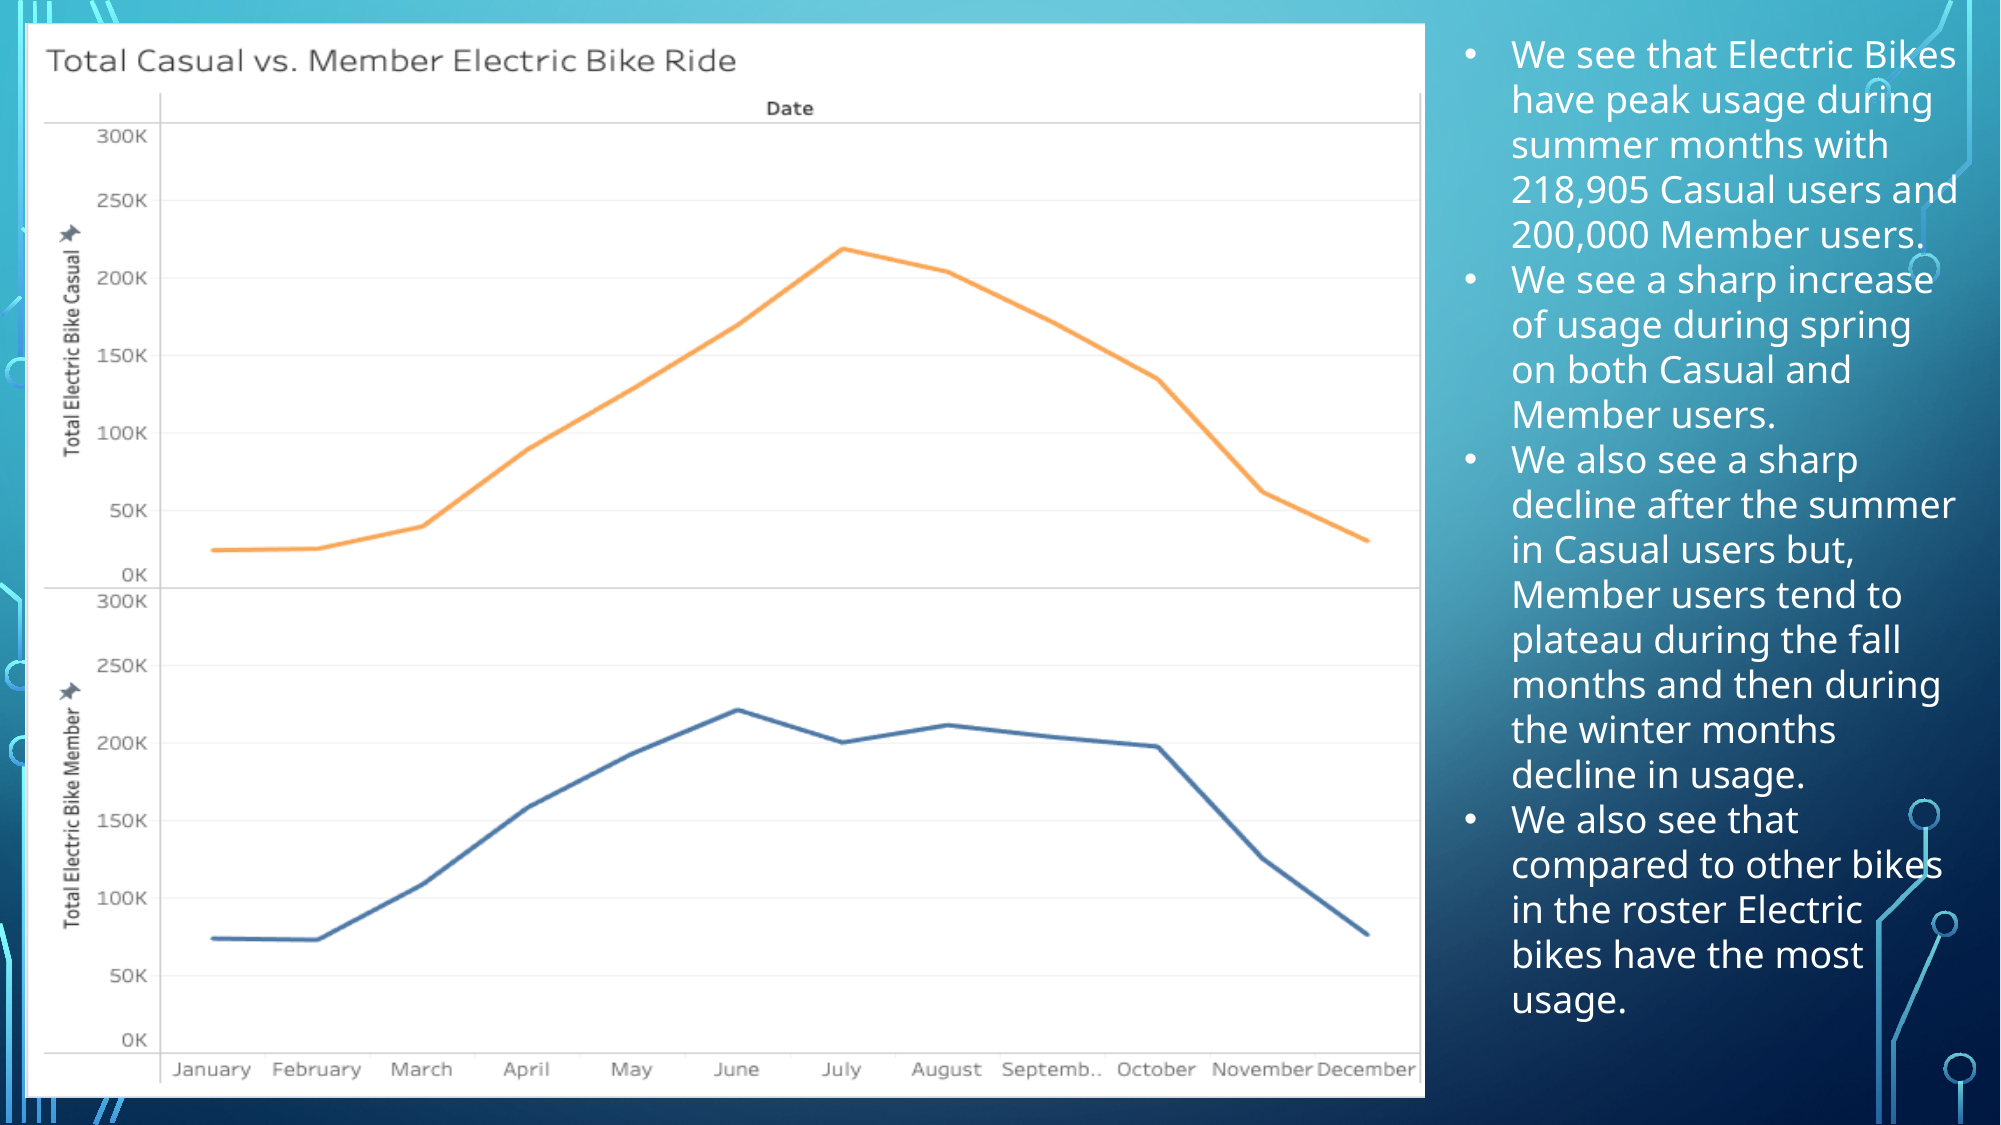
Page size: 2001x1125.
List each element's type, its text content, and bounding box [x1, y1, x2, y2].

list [25, 23, 1426, 1098]
text_box We see that Electric Bikes have peak usage during summer months with 218,905 Casual users and 200,000 Member users. We see a sharp increase of usage during spring on both Casual and Member users. We also see a sharp decline after the summer in Casual users but, Member users tend to plateau during the fall months and then during the winter months decline in usage. We also see that compared to other bikes in the roster Electric bikes have the most usage. [1449, 23, 1975, 1029]
